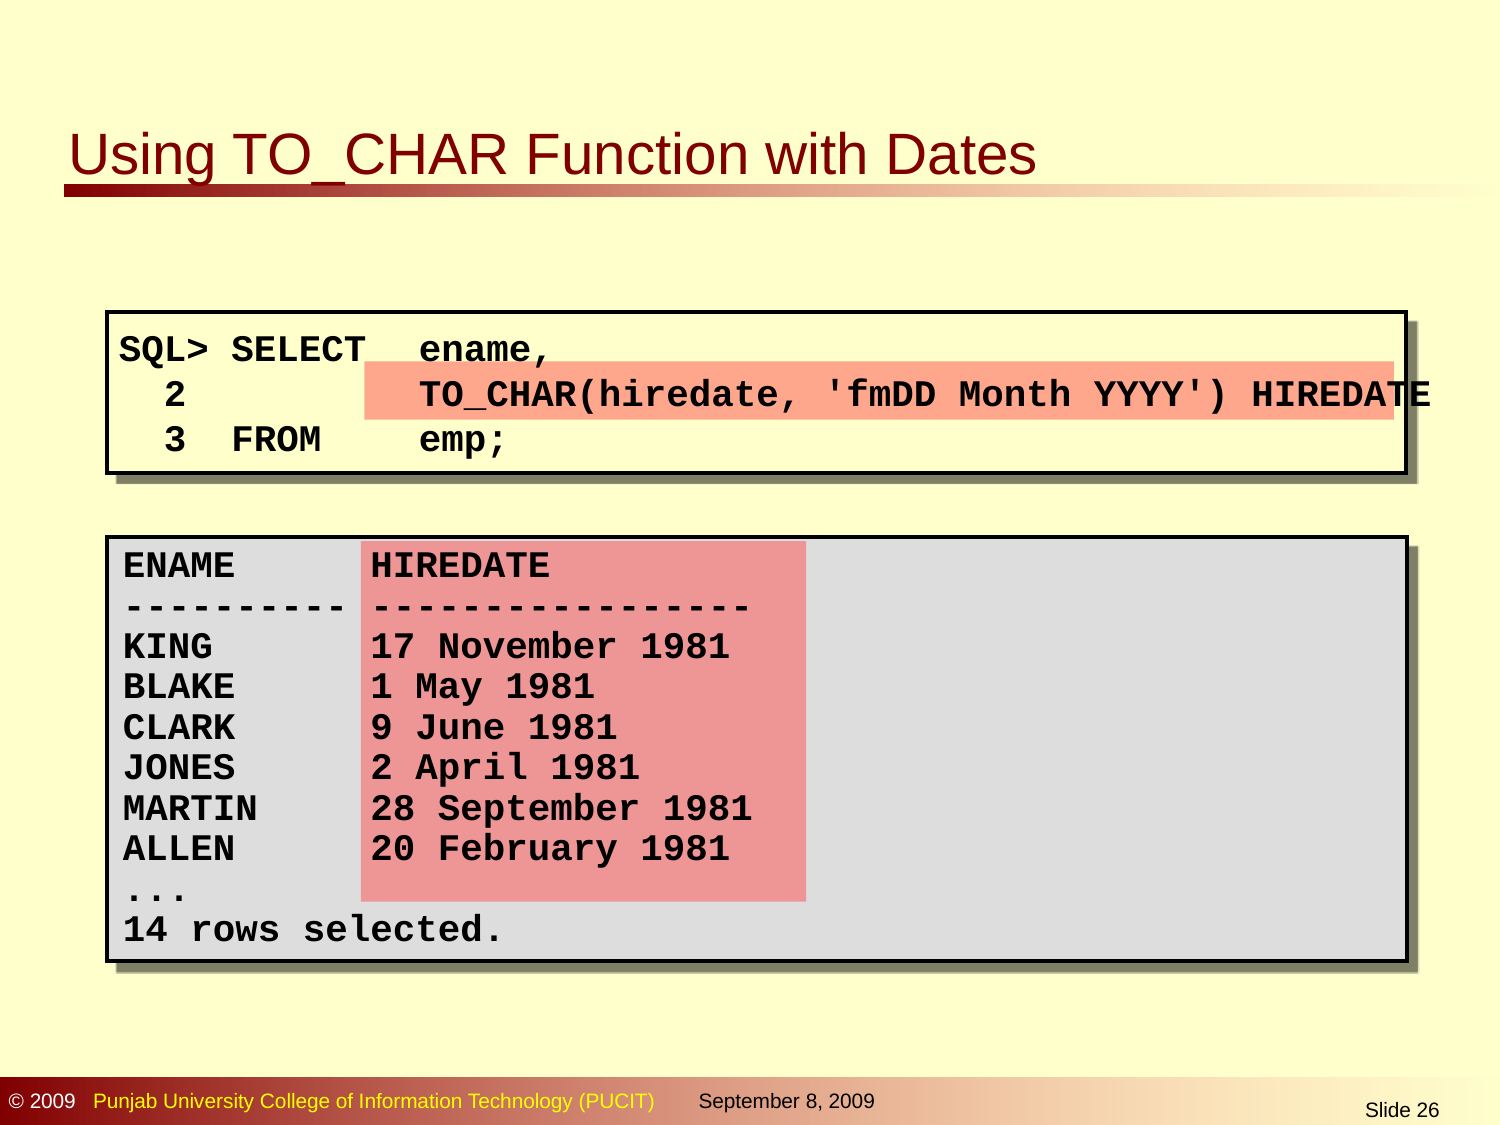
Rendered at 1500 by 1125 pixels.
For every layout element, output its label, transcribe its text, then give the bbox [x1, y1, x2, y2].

text_box ENAME HIREDATE ---------- ----------------- KING 17 November 1981 BLAKE 1 May 1981 CLARK 9 June 1981 JONES 2 April 1981 MARTIN 28 September 1981 ALLEN 20 February 1981 ... 14 rows selected. [107, 537, 1300, 958]
text_box [106, 536, 1408, 962]
text_box [1309, 312, 1406, 473]
text_box SQL> SELECT ename, 2 TO_CHAR(hiredate, 'fmDD Month YYYY') HIREDATE 3 FROM emp; [103, 279, 1309, 503]
title Using TO_CHAR Function with Dates [52, 108, 1099, 209]
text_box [360, 361, 1395, 902]
